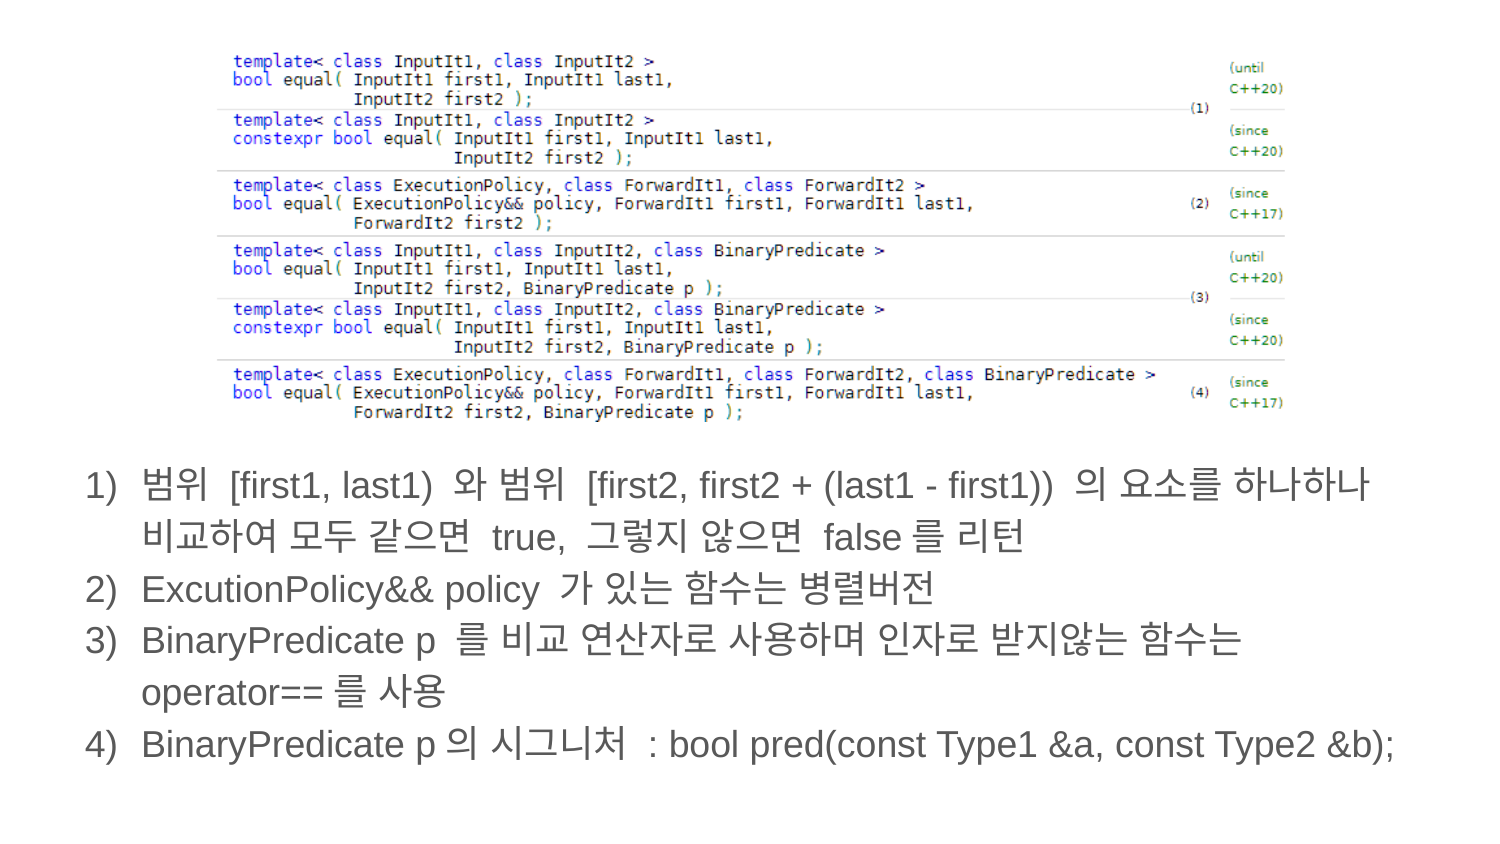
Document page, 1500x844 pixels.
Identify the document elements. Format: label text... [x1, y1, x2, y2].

picture [211, 49, 1298, 423]
list 범위 [first1, last1) 와 범위 [first2, first2 + (last1 - first1)) 의 요소를 하나하나 비교하여 모두 같으면 true, 그렇지 않으면 false를 리턴 ExcutionPolicy&& policy 가 있는 함수는 병렬버전 BinaryPredicate p 를 비교 연산자로 사용하며 인자로 받지않는 함수는 operator==를 사용 BinaryPredicate p의 시그니처 : bool pred(const Type1 &a, const Type2 &b); [51, 439, 1449, 793]
